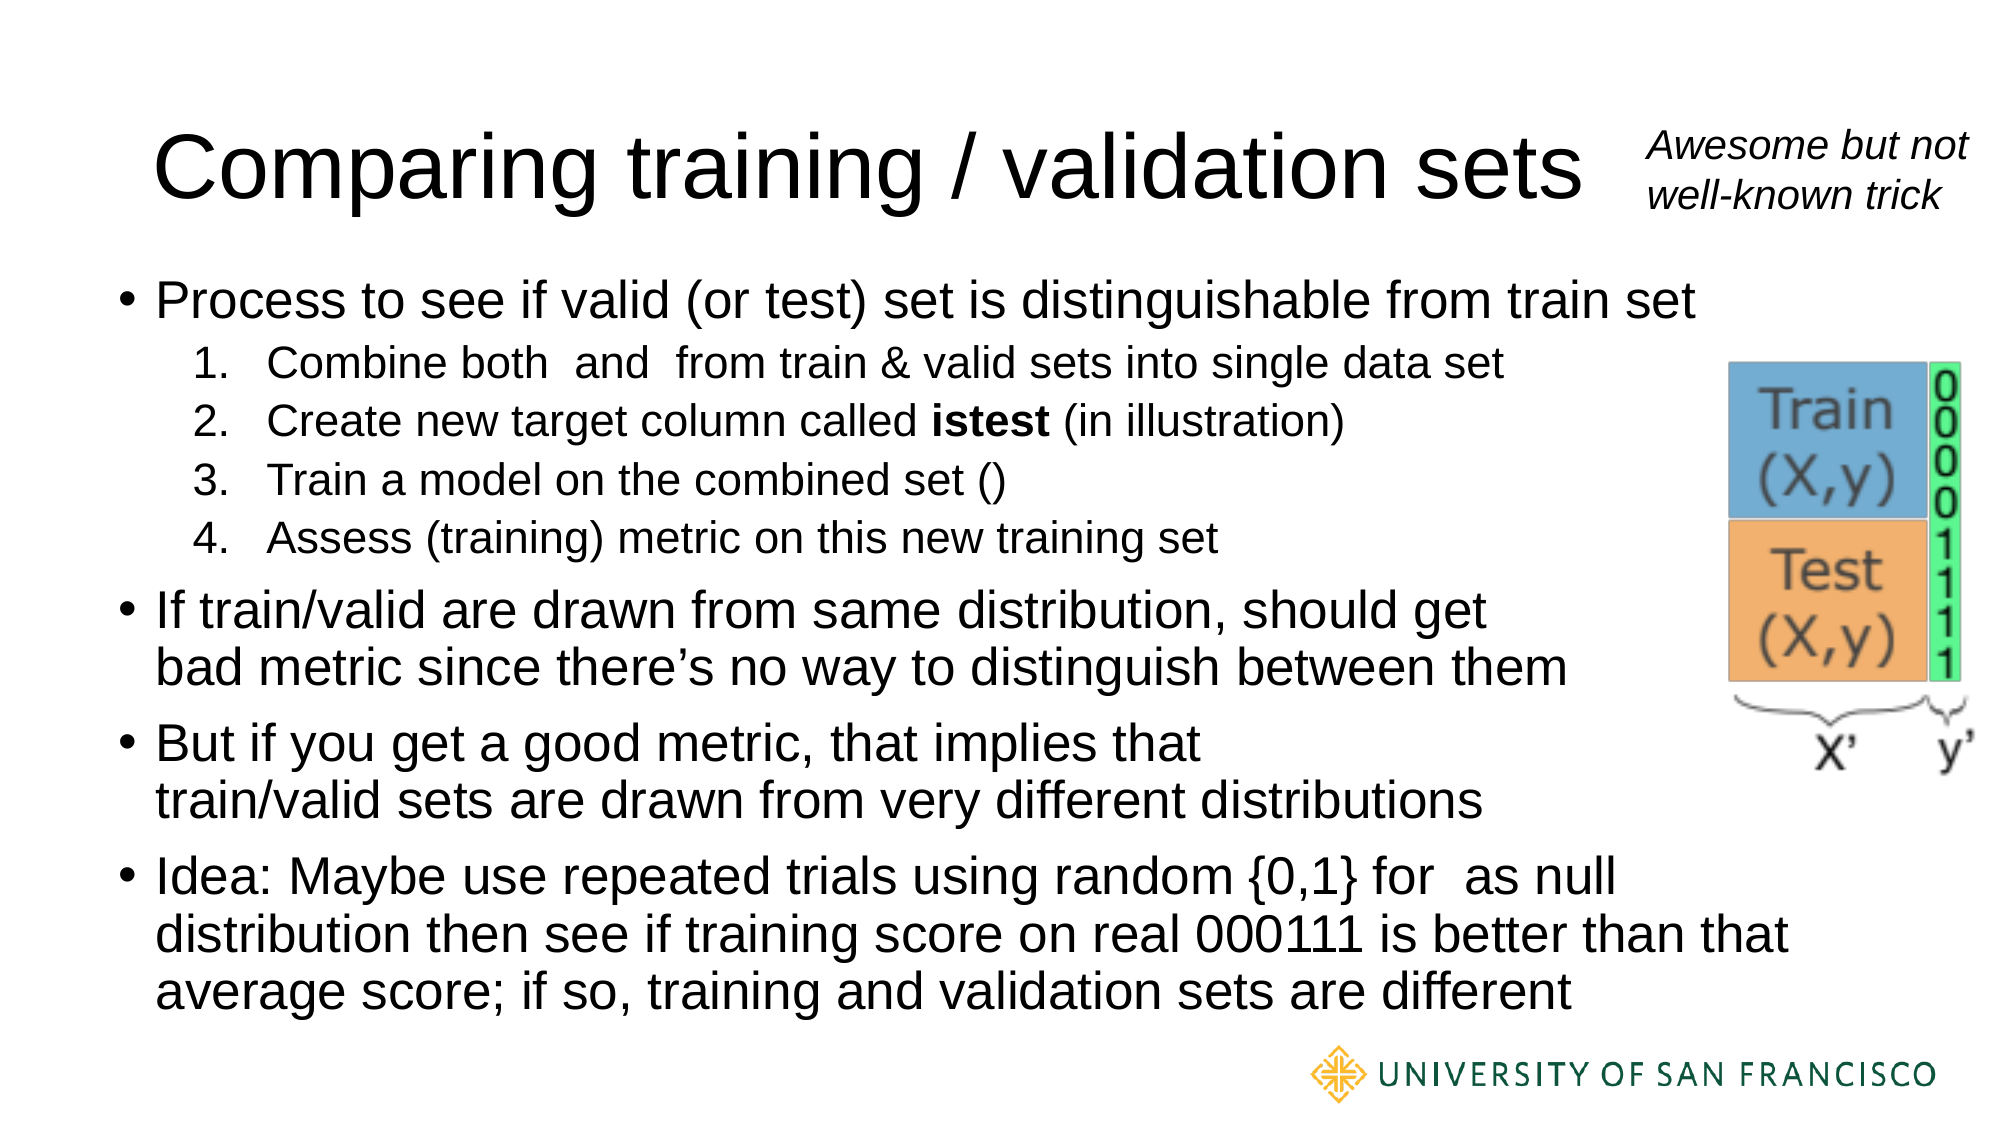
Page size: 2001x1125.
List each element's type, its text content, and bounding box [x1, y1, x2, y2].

picture [1727, 341, 2000, 824]
text_box Awesome but not well-known trick [1632, 110, 1984, 226]
title Comparing training / validation sets [137, 59, 1877, 278]
